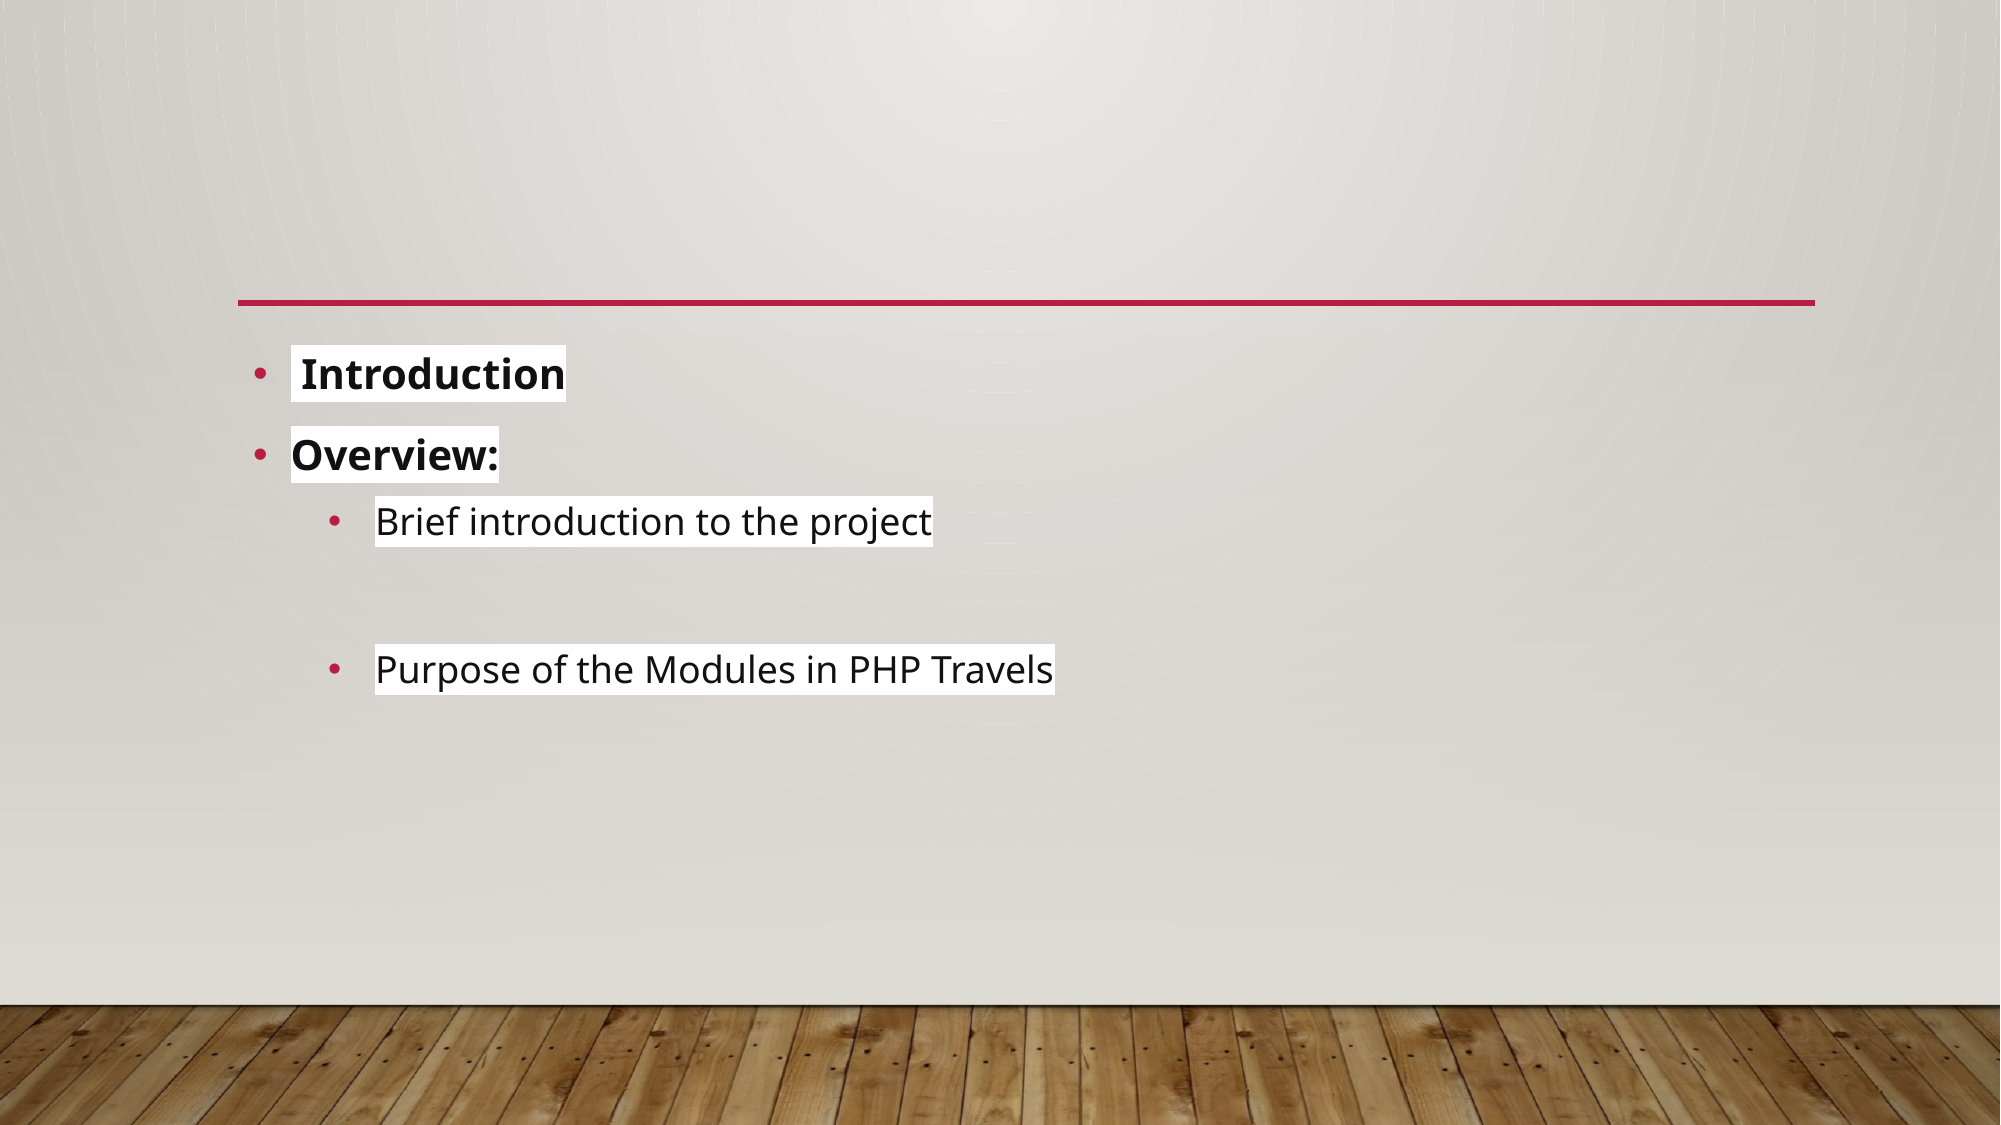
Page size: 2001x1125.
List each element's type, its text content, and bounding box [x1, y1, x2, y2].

list Introduction Overview: Brief introduction to the project Purpose of the Modules in PHP Travels [238, 330, 1814, 897]
picture [0, 1005, 2000, 1125]
